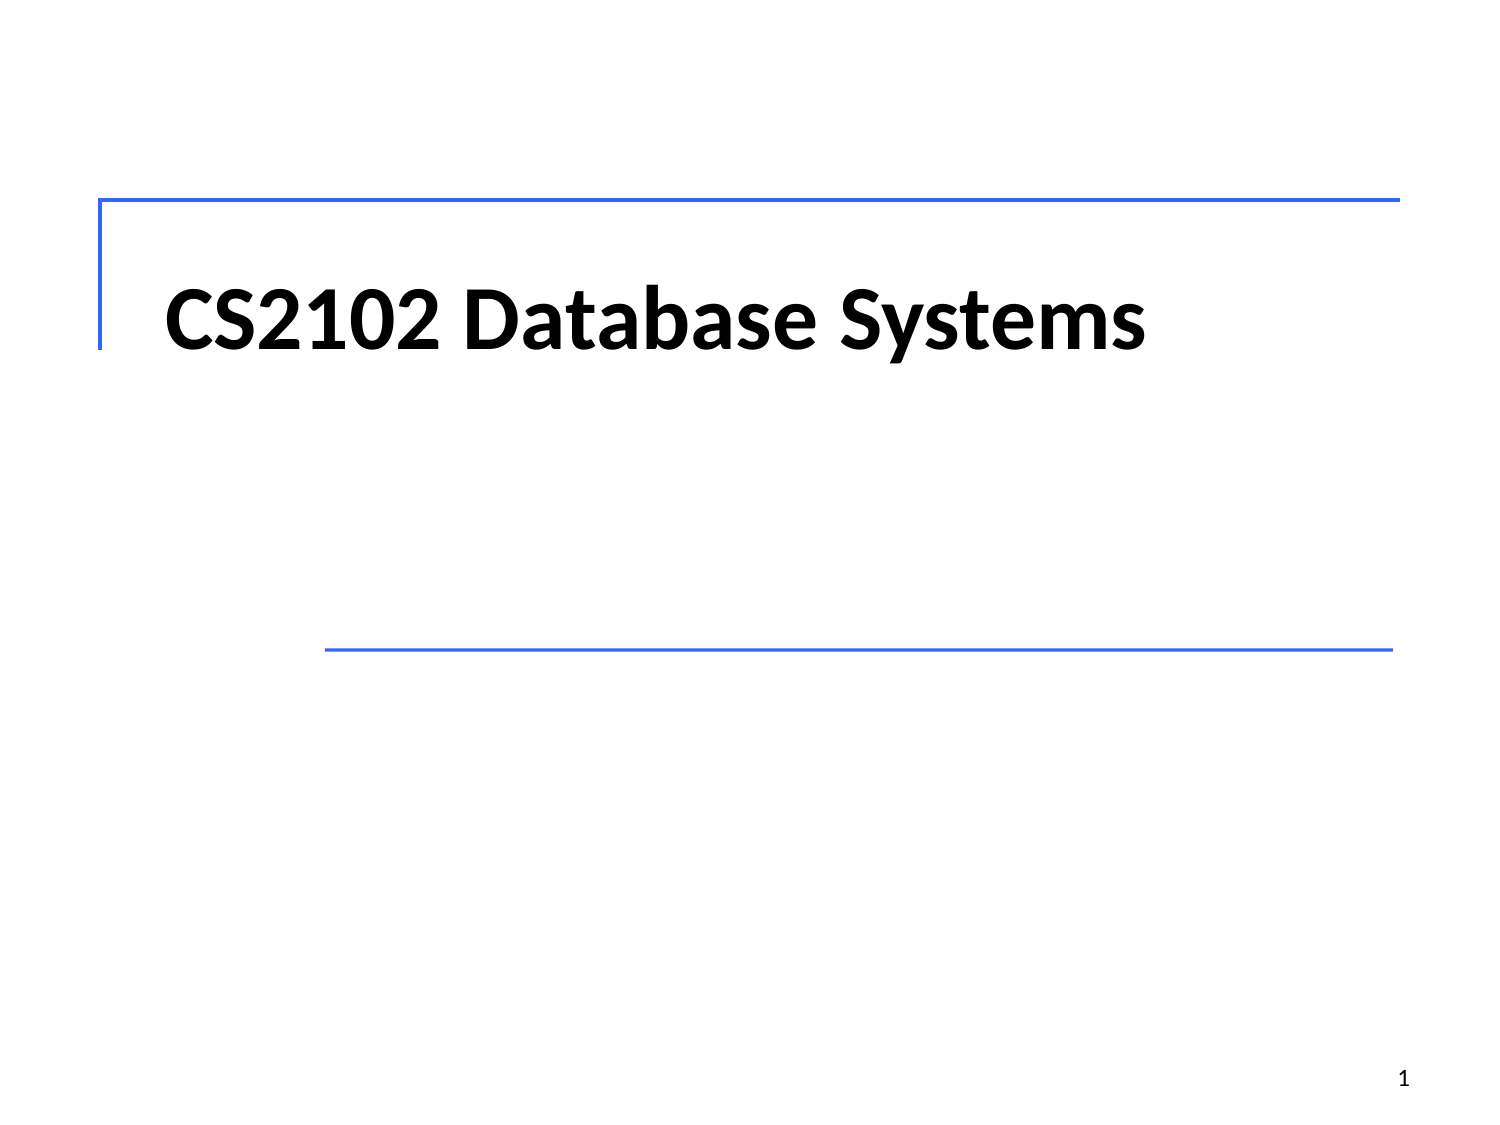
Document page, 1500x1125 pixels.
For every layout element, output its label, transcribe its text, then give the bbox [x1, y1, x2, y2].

title CS2102 Database Systems [149, 249, 1401, 538]
slide_number 1 [1074, 1023, 1426, 1100]
